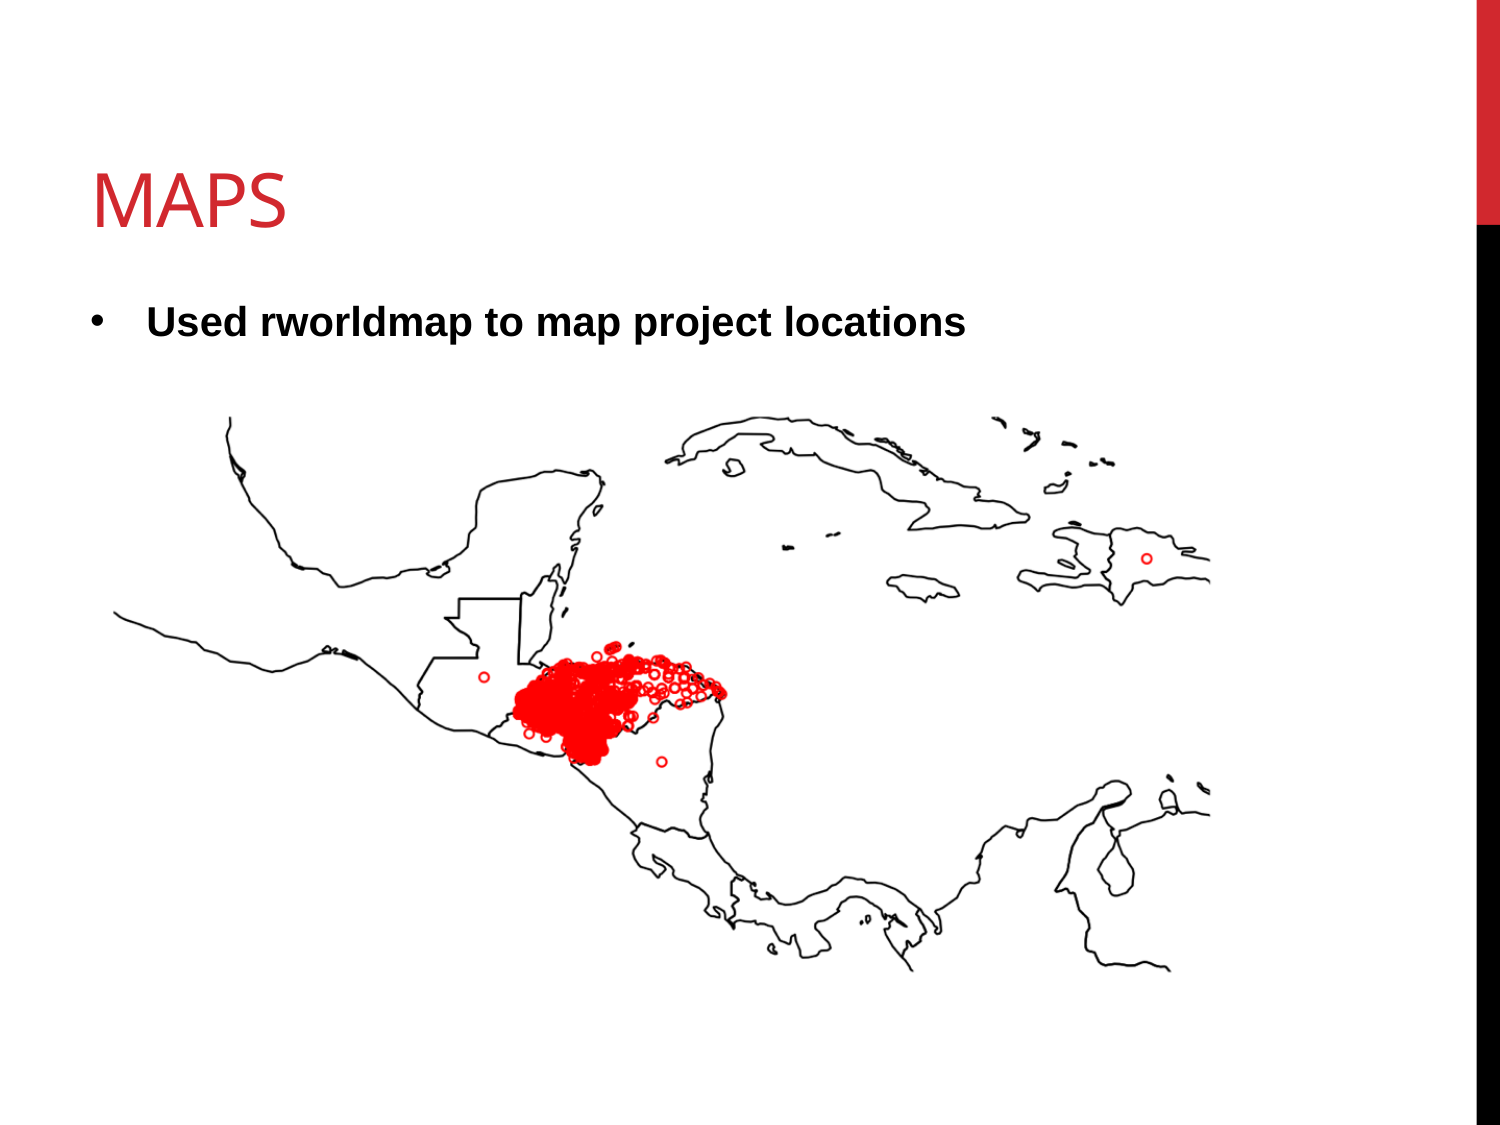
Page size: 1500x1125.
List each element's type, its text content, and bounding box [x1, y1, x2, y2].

list Used rworldmap to map project locations [75, 287, 1325, 361]
picture [103, 377, 1280, 987]
title Maps [75, 25, 1025, 250]
